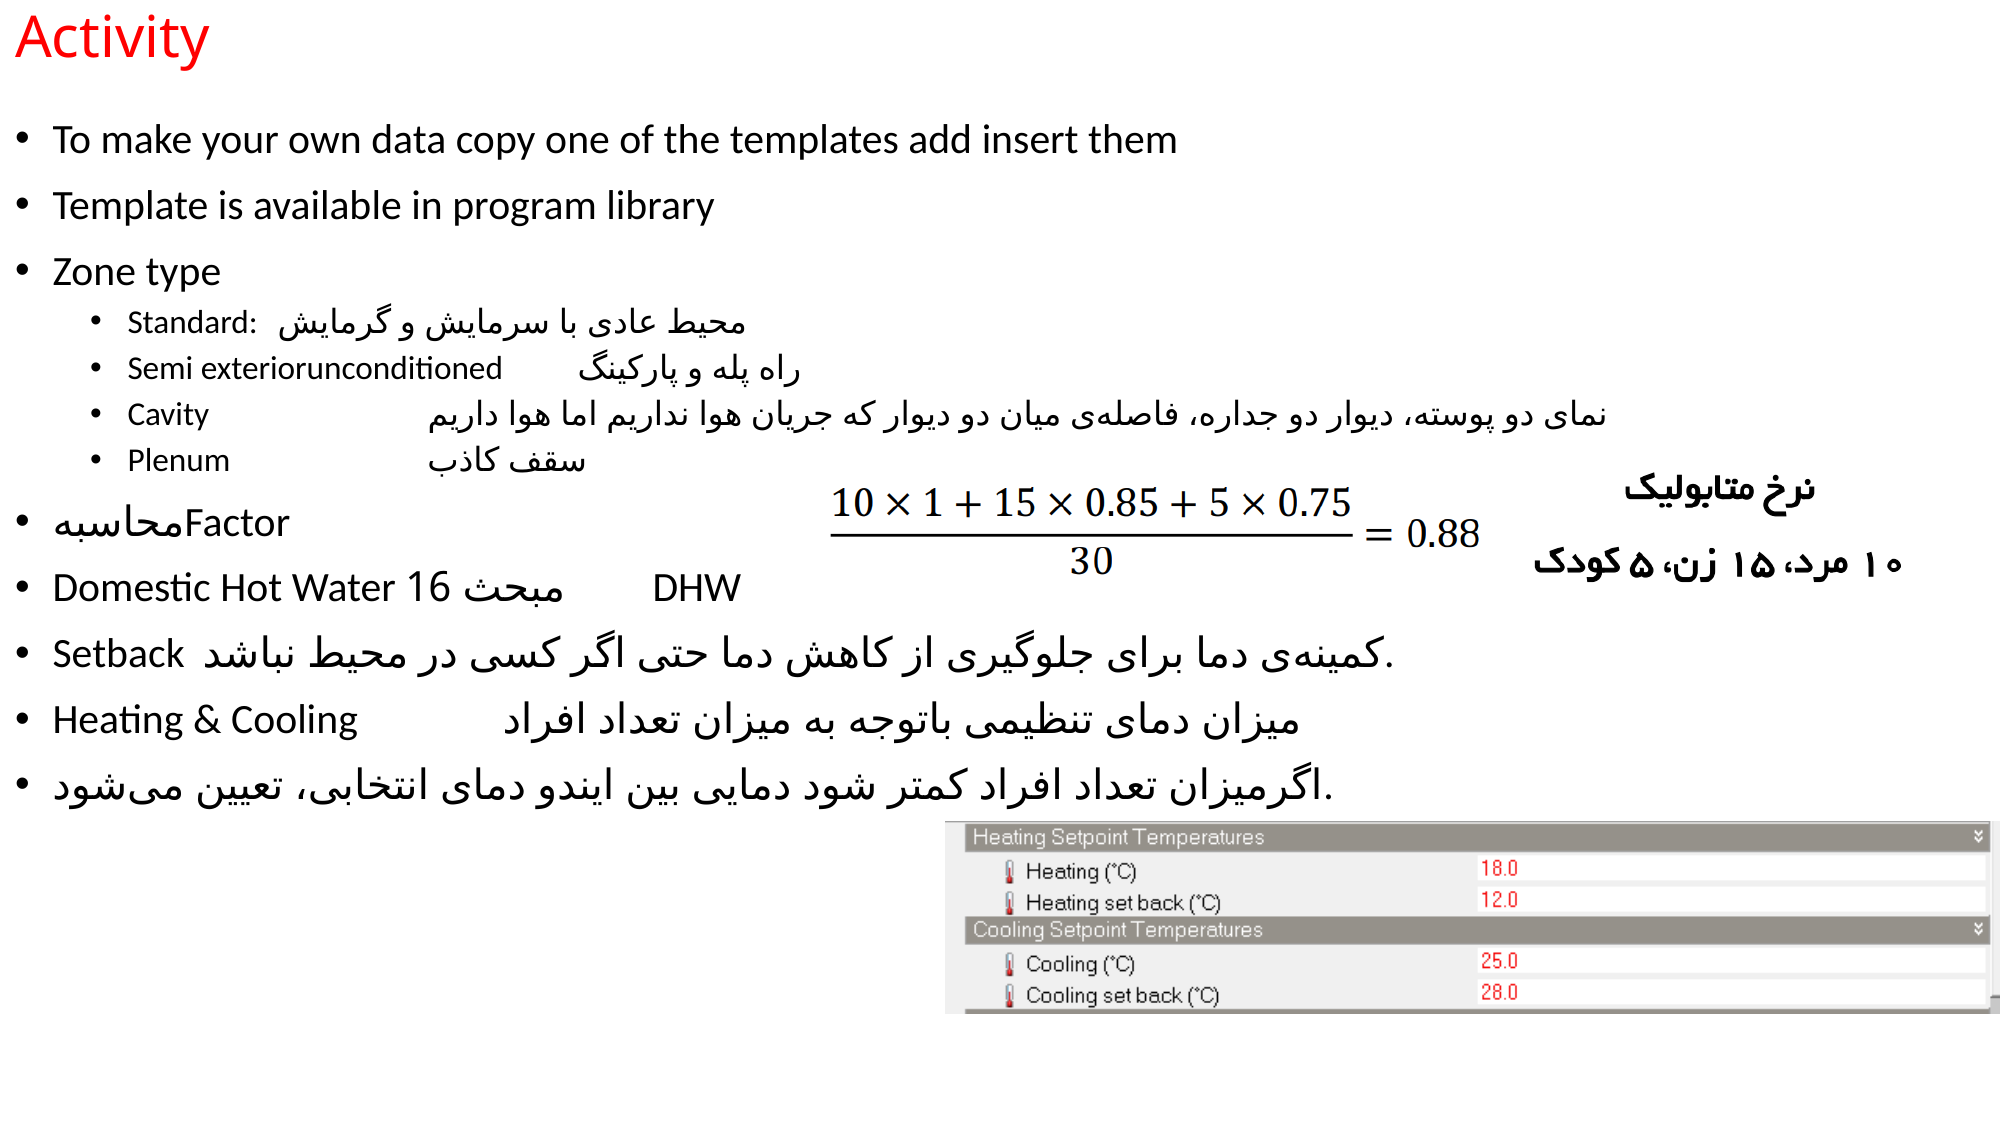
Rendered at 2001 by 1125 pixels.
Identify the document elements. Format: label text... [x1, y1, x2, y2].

picture [945, 821, 2000, 1014]
picture [815, 466, 1974, 588]
title Activity [0, 0, 1571, 78]
list To make your own data copy one of the templates add insert them Template is available in program library Zone type Standard: محیط عادی با سرمایش و گرمایش Semi exteriorunconditioned راه پله و پارکینگ Cavity نمای دو پوسته، دیوار دو جداره، فاصله‌ی میان دو دیوار که جریان هوا نداریم اما هوا داریم Plenum سقف کاذب محاسبهFactor Domestic Hot Water مبحث 16 DHW Setback کمینه‌ی دما برای جلوگیری از کاهش دما حتی اگر کسی در محیط نباشد. Heating & Cooling میزان دمای تنظیمی باتوجه به میزان تعداد افراد اگرمیزان تعداد افراد کمتر شود دمایی بین ایندو دمای انتخابی، تعیین می‌شود. [0, 109, 2000, 1014]
